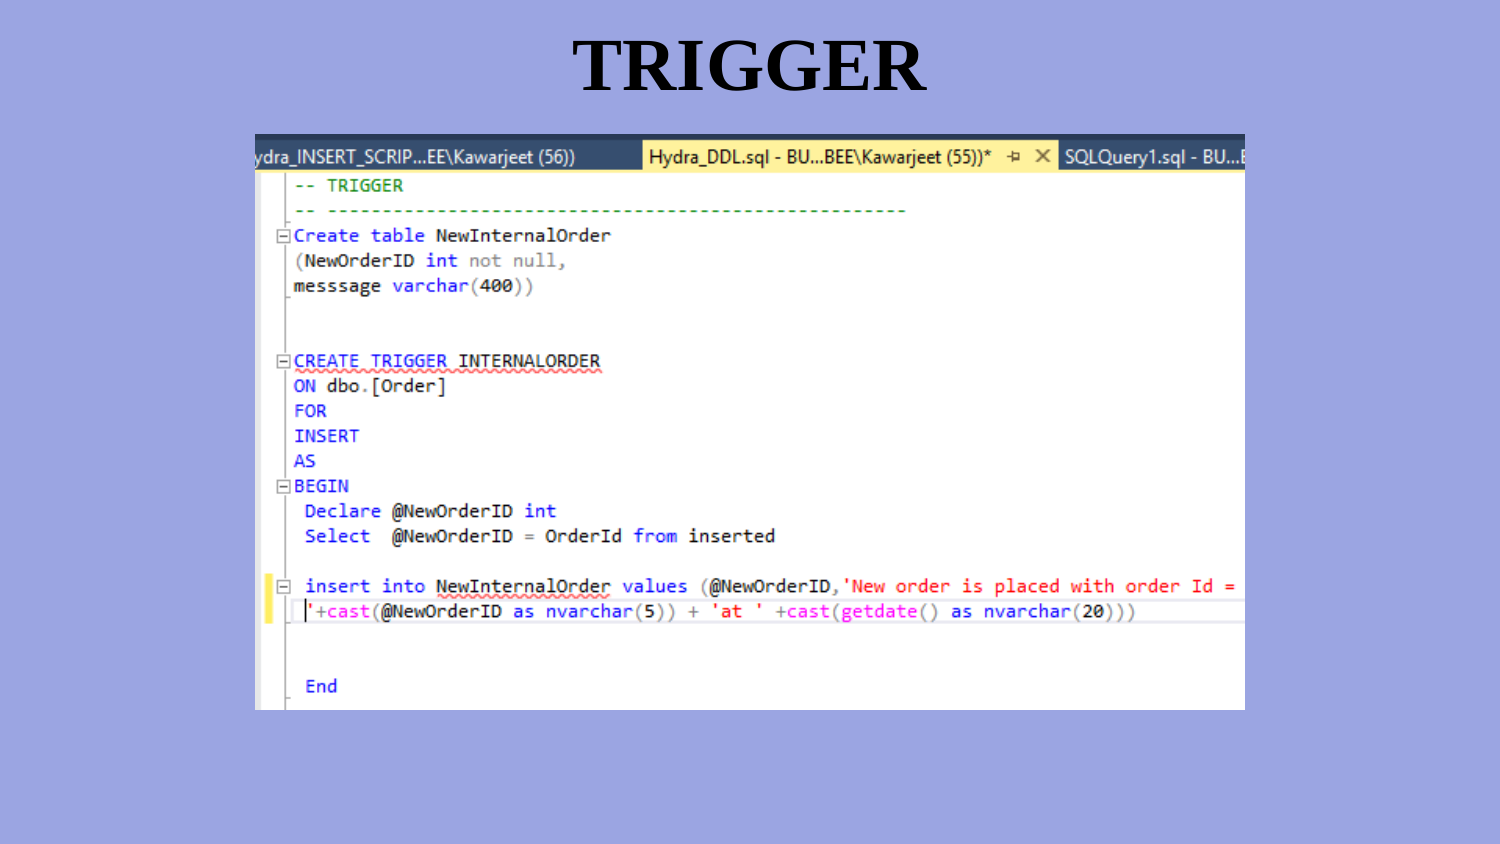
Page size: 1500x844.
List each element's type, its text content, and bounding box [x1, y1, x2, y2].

picture [255, 134, 1245, 710]
text_box TRIGGER [0, 0, 1500, 197]
